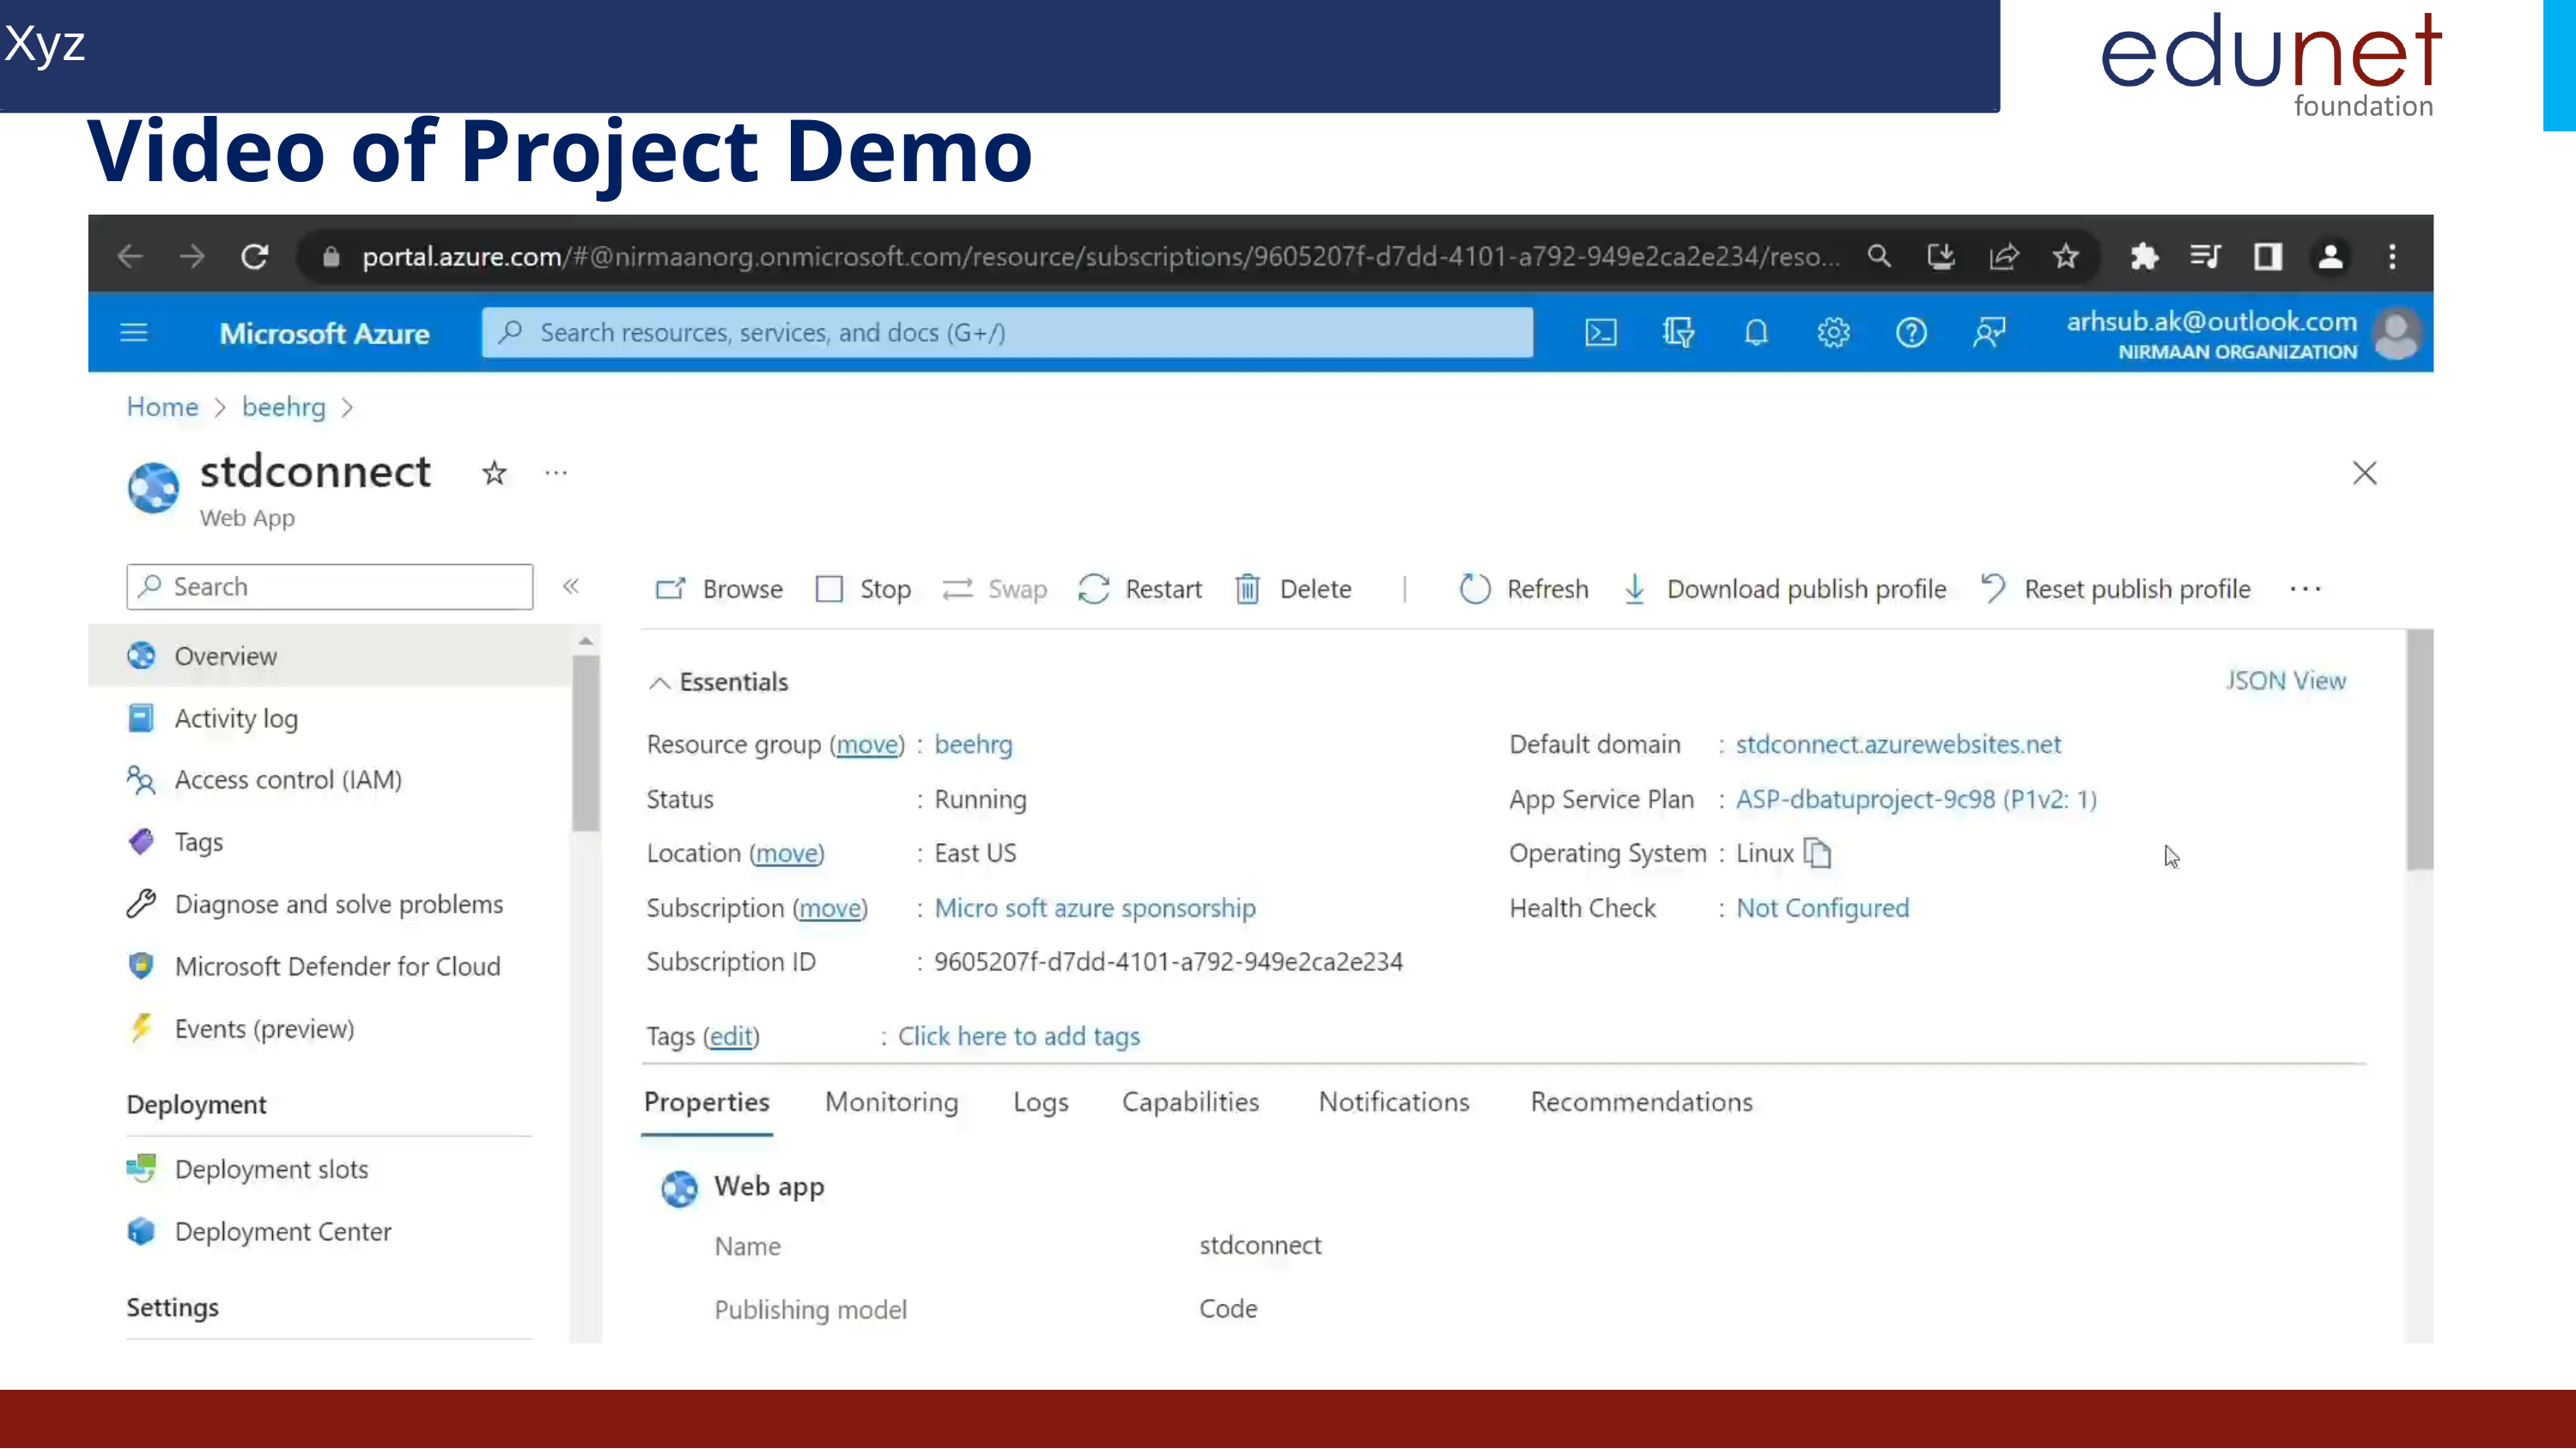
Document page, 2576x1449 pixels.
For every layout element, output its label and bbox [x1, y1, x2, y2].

text_box [2094, 8, 2445, 103]
text_box [2543, 0, 2576, 132]
text_box [0, 0, 2001, 113]
text_box [88, 246, 2434, 1343]
text_box [87, 105, 2488, 236]
text_box [0, 1389, 2576, 1449]
